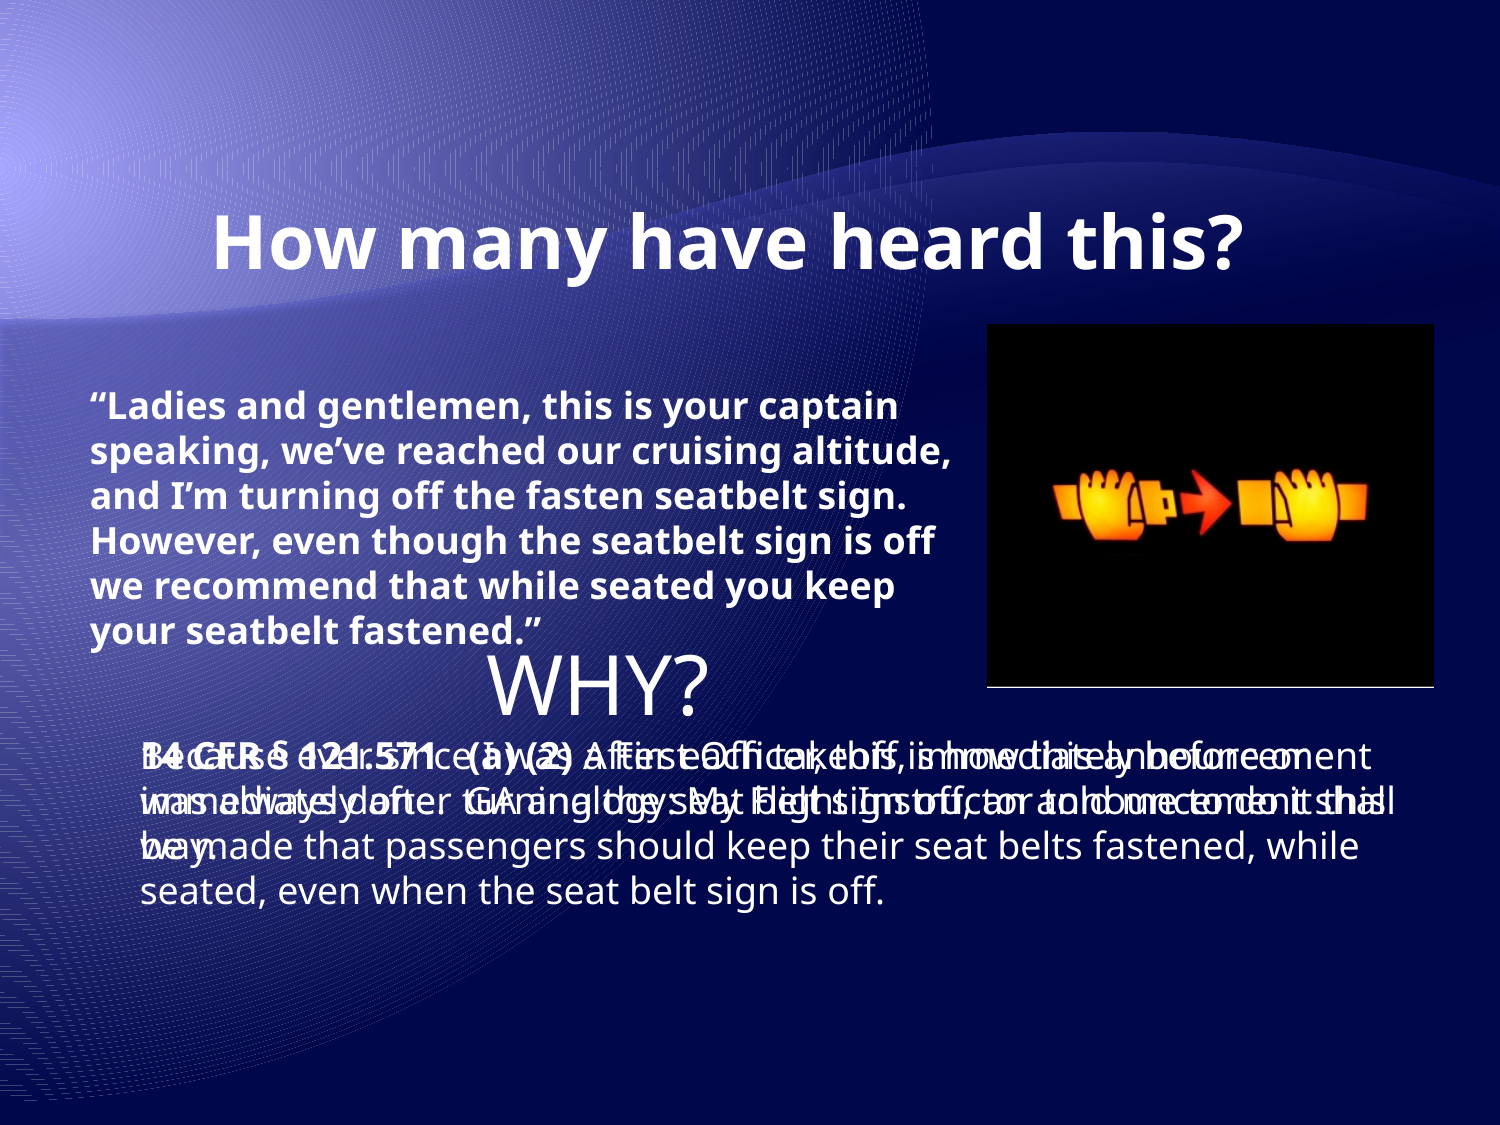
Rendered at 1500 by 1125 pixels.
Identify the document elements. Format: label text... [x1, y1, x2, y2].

text_box “Ladies and gentlemen, this is your captain speaking, we’ve reached our cruising altitude, and I’m turning off the fasten seatbelt sign. However, even though the seatbelt sign is off we recommend that while seated you keep your seatbelt fastened.” [74, 374, 975, 660]
text_box How many have heard this? [196, 187, 1260, 293]
text_box WHY? [471, 624, 726, 724]
text_box 14 CFR § 121.571 (a) (2) After each takeoff, immediately before or immediately after turning the seat belt sign off, an announcement shall be made that passengers should keep their seat belts fastened, while seated, even when the seat belt sign is off. [124, 724, 1413, 965]
picture [987, 324, 1434, 688]
